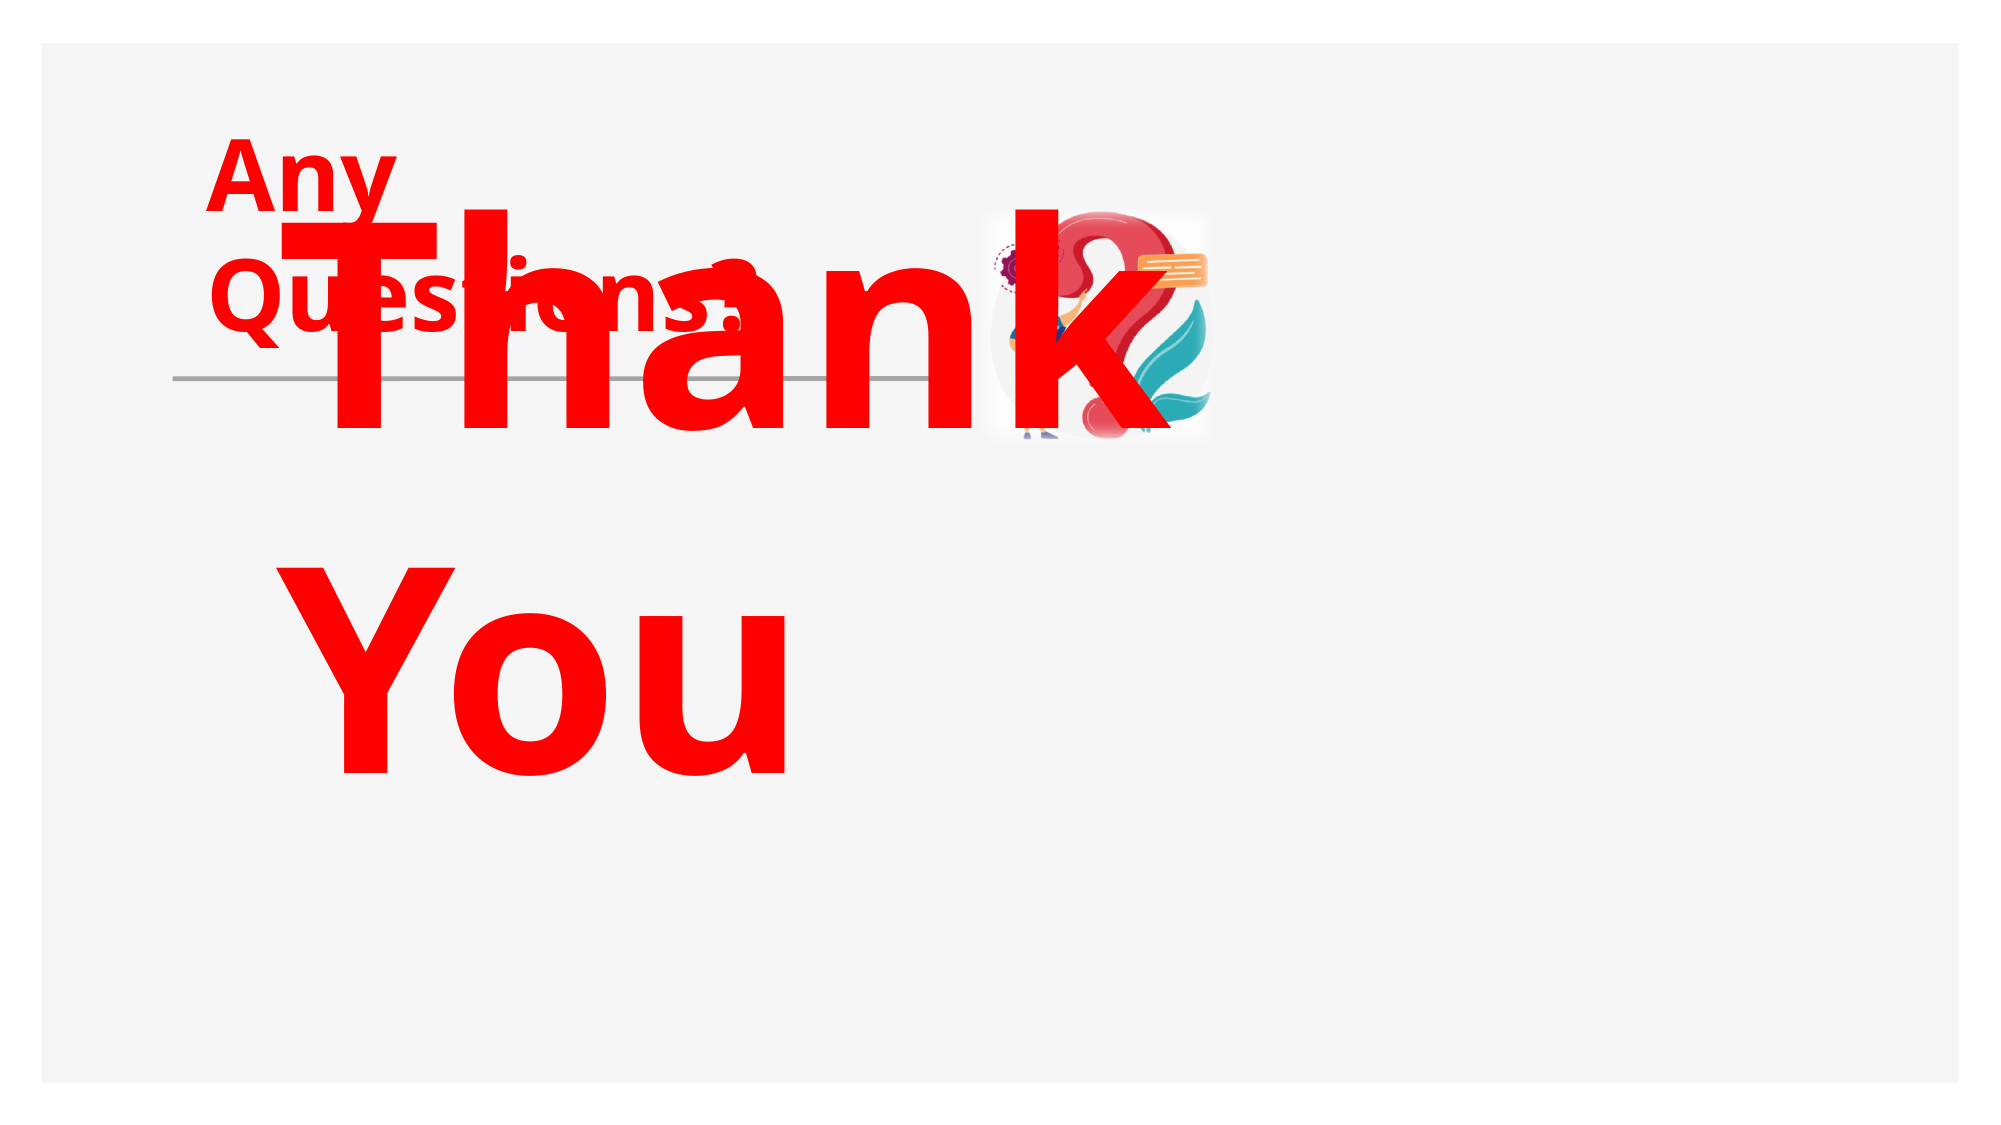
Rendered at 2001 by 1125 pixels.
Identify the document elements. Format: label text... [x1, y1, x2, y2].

title Any Questions? [191, 254, 911, 360]
picture [84, 125, 1916, 453]
text_box Thank You [261, 409, 1730, 839]
